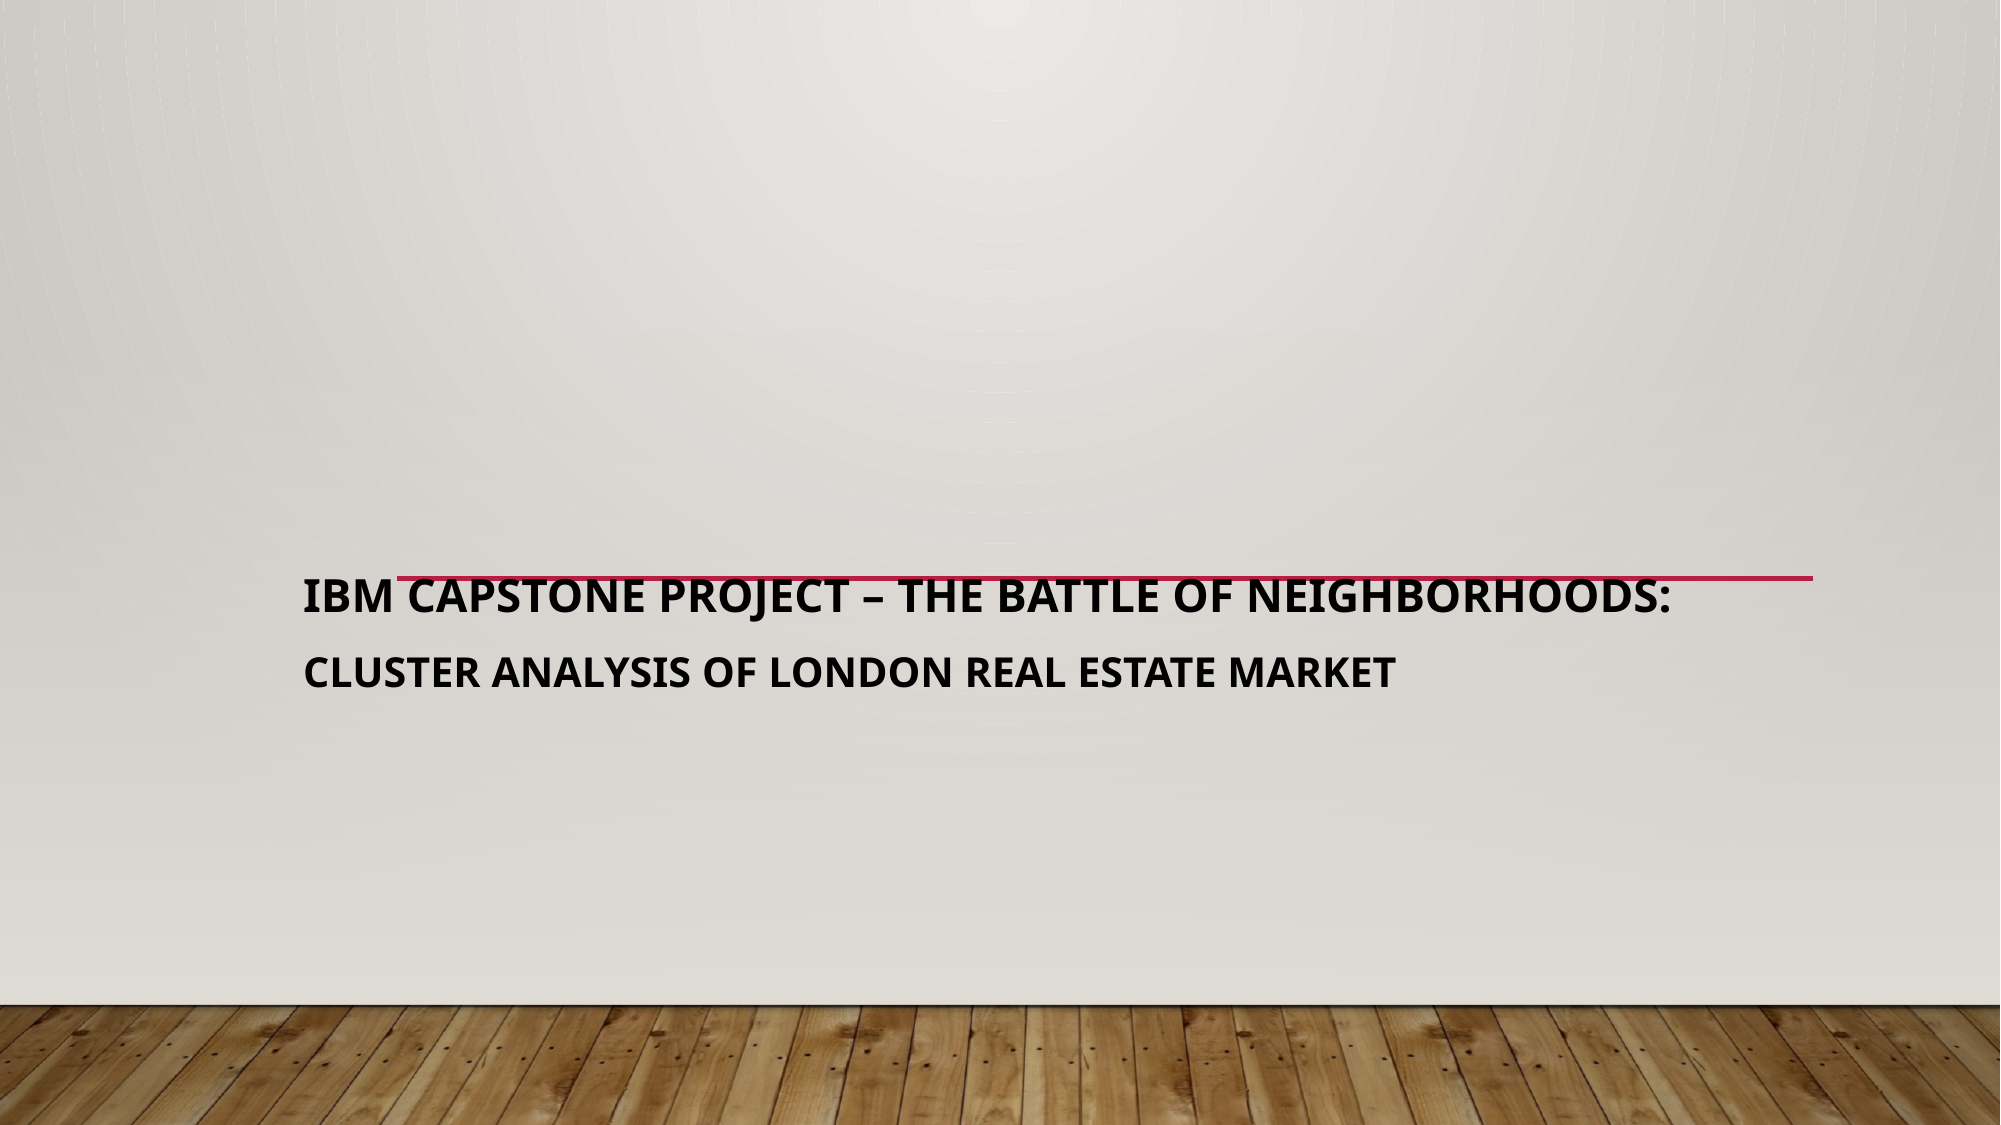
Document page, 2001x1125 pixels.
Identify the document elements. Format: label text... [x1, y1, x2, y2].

picture [0, 1005, 2000, 1125]
title IBM CAPSTONE PROJECT – The Battle of Neighborhoods: Cluster Analysis of London Real Estate Market [288, 235, 1712, 696]
